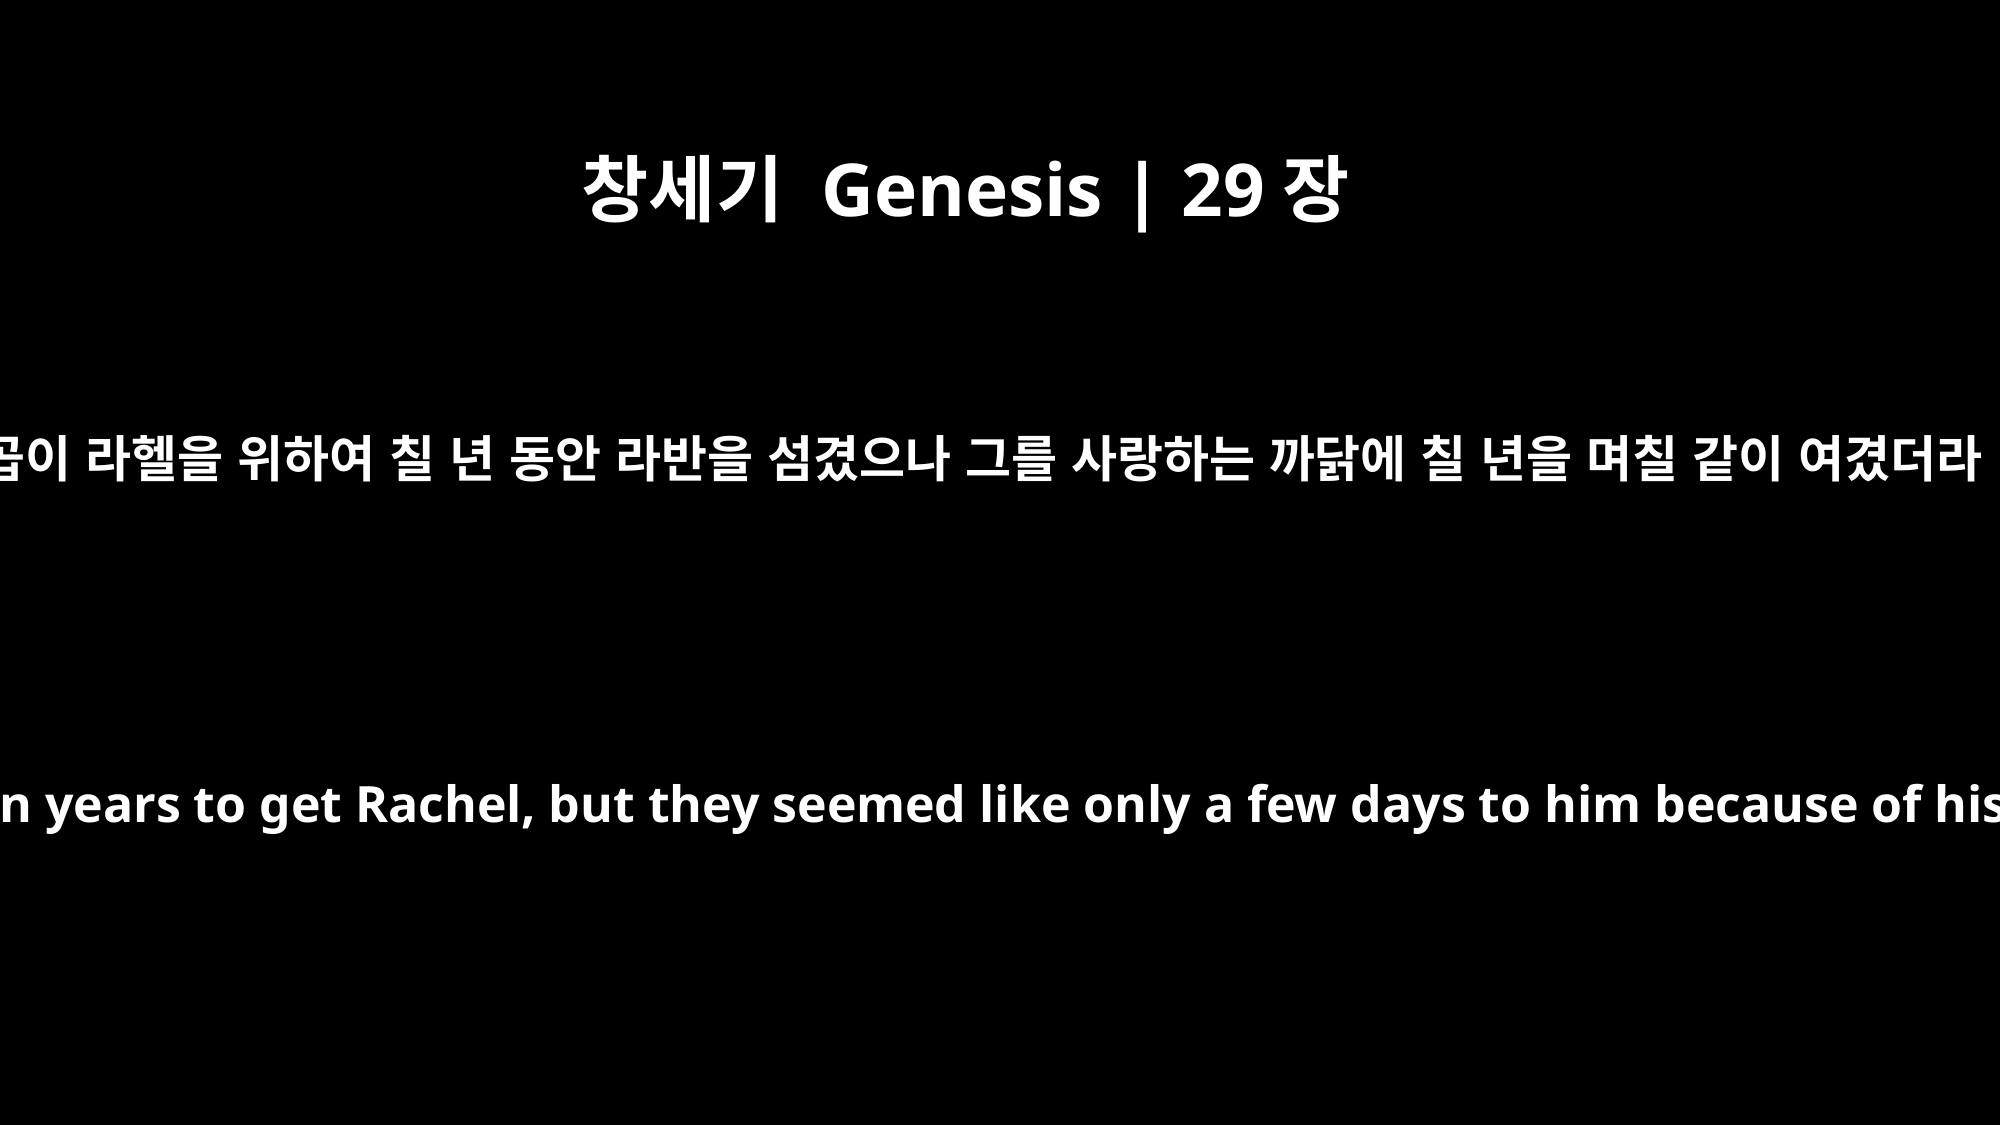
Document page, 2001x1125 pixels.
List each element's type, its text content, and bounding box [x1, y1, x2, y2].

text_box So Jacob served seven years to get Rachel, but they seemed like only a few days to him because of his love for her. [0, 764, 2000, 840]
text_box 창세기 Genesis | 29장 [566, 136, 1365, 239]
text_box 20 야곱이 라헬을 위하여 칠 년 동안 라반을 섬겼으나 그를 사랑하는 까닭에 칠 년을 며칠 같이 여겼더라 [0, 359, 1999, 495]
